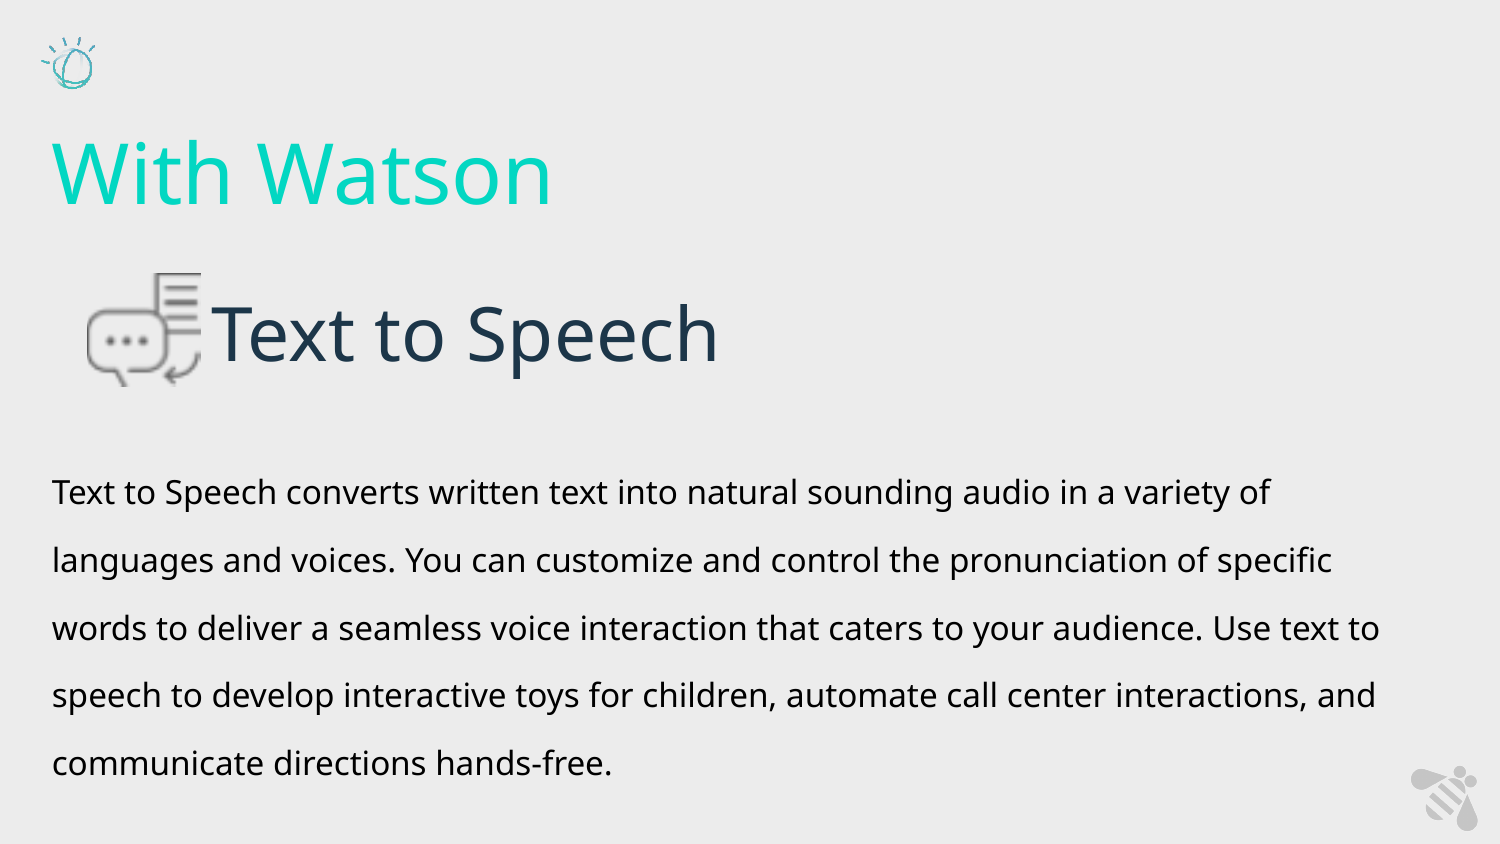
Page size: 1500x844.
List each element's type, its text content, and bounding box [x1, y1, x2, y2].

text_box With Watson [40, 63, 890, 229]
picture [87, 273, 201, 387]
picture [1399, 745, 1499, 843]
text_box Text to Speech converts written text into natural sounding audio in a variety of languages and voices. You can customize and control the pronunciation of specific words to deliver a seamless voice interaction that caters to your audience. Use text to speech to develop interactive toys for children, automate call center interactions, and communicate directions hands-free. [40, 437, 1400, 691]
text_box Text to Speech [203, 277, 1500, 383]
picture [40, 34, 101, 92]
